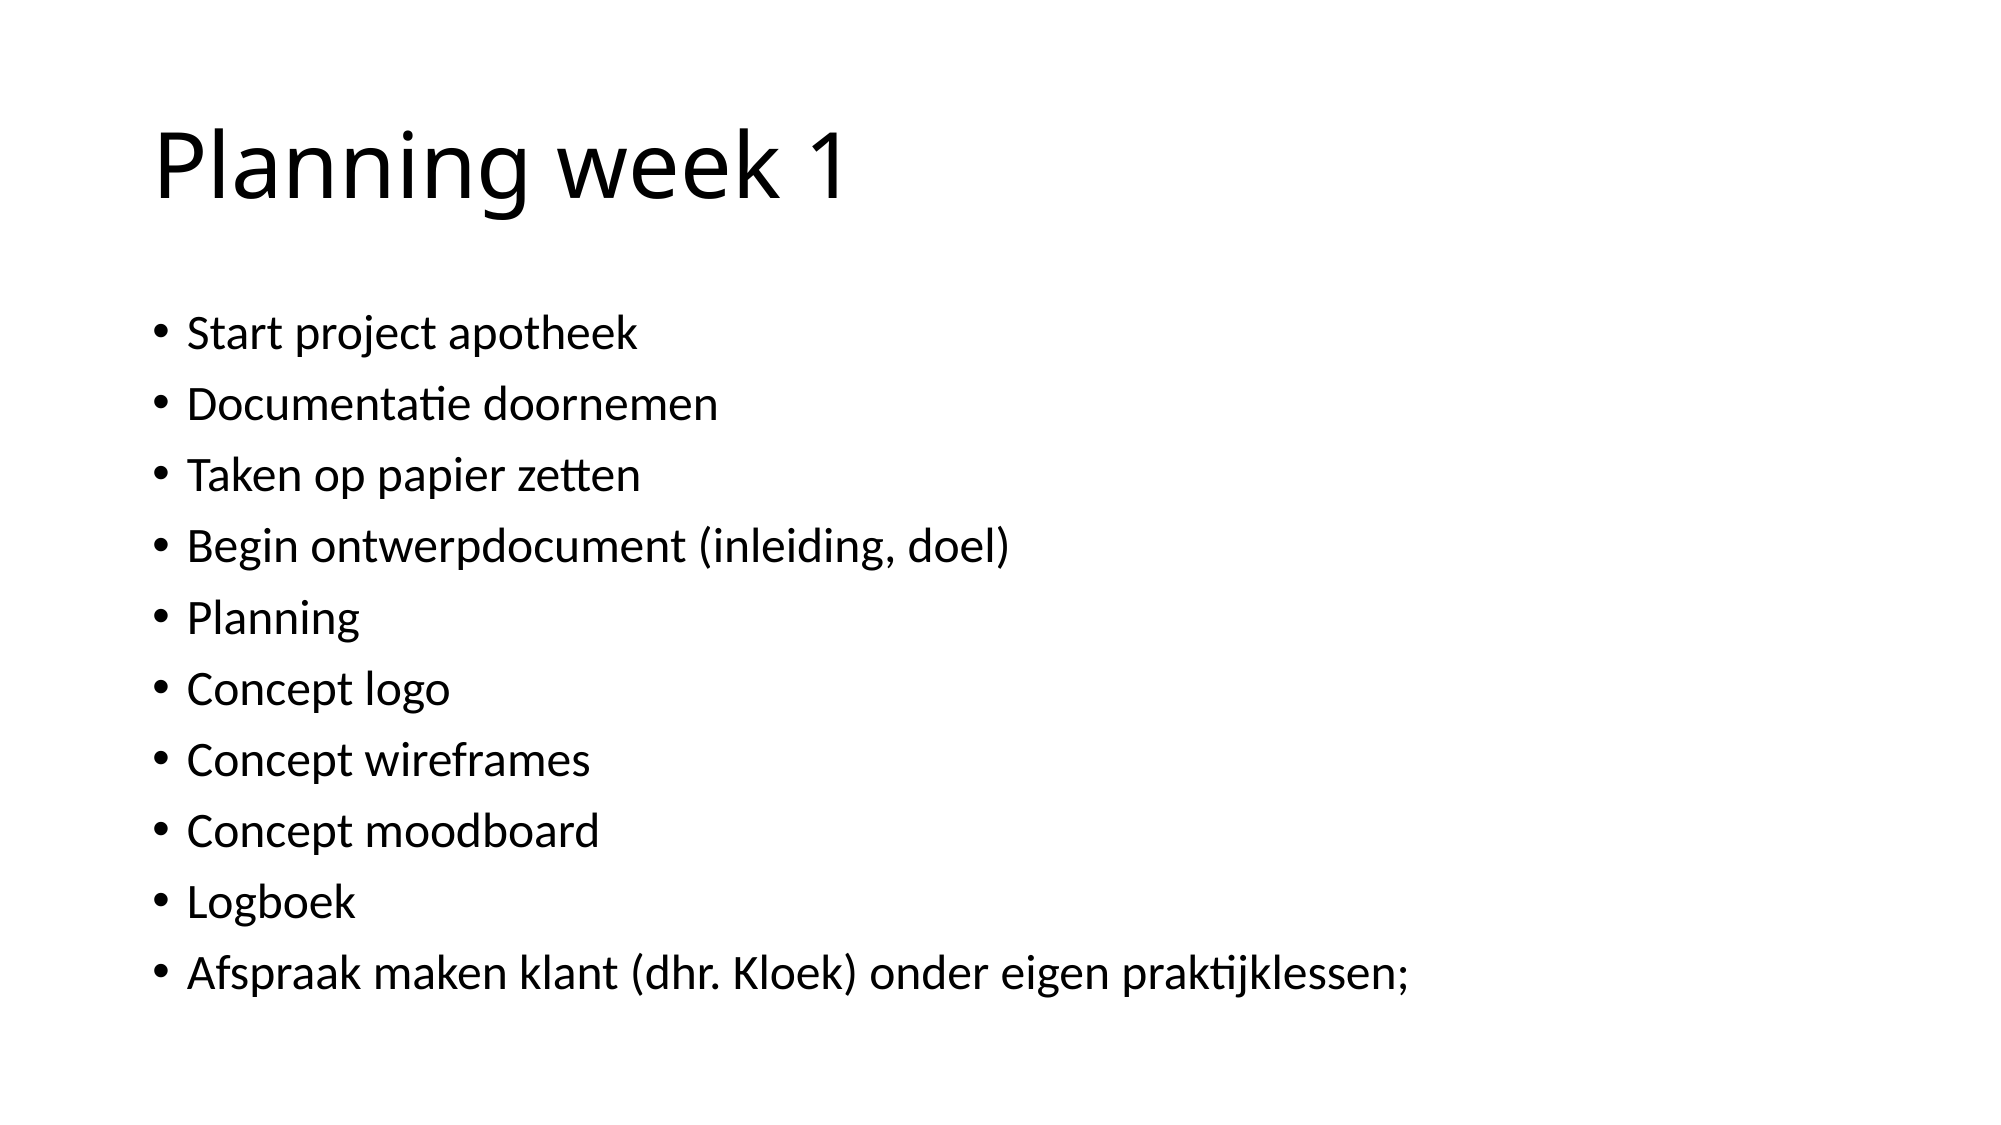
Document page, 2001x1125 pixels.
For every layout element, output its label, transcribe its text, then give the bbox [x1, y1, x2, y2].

title Planning week 1 [137, 59, 1863, 278]
list Start project apotheek Documentatie doornemen Taken op papier zetten Begin ontwerpdocument (inleiding, doel) Planning Concept logo Concept wireframes Concept moodboard Logboek Afspraak maken klant (dhr. Kloek) onder eigen praktijklessen; [137, 299, 1863, 1014]
